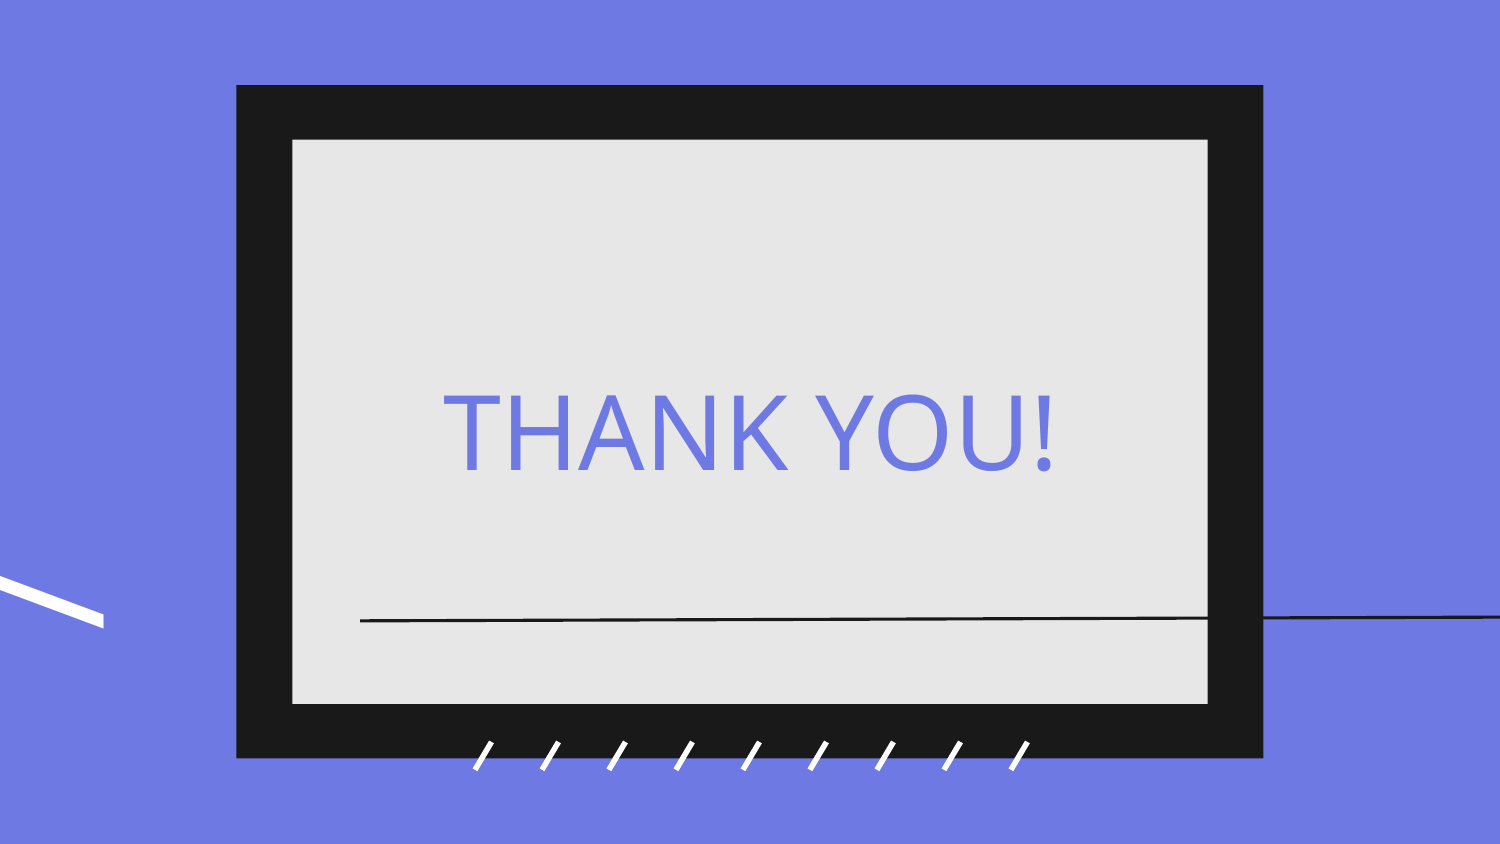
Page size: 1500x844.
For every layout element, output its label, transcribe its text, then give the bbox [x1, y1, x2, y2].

text_box [292, 139, 1208, 704]
text_box [236, 85, 1264, 759]
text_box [472, 740, 1031, 772]
title THANK YOU! [345, 359, 1157, 498]
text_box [359, 616, 1500, 622]
